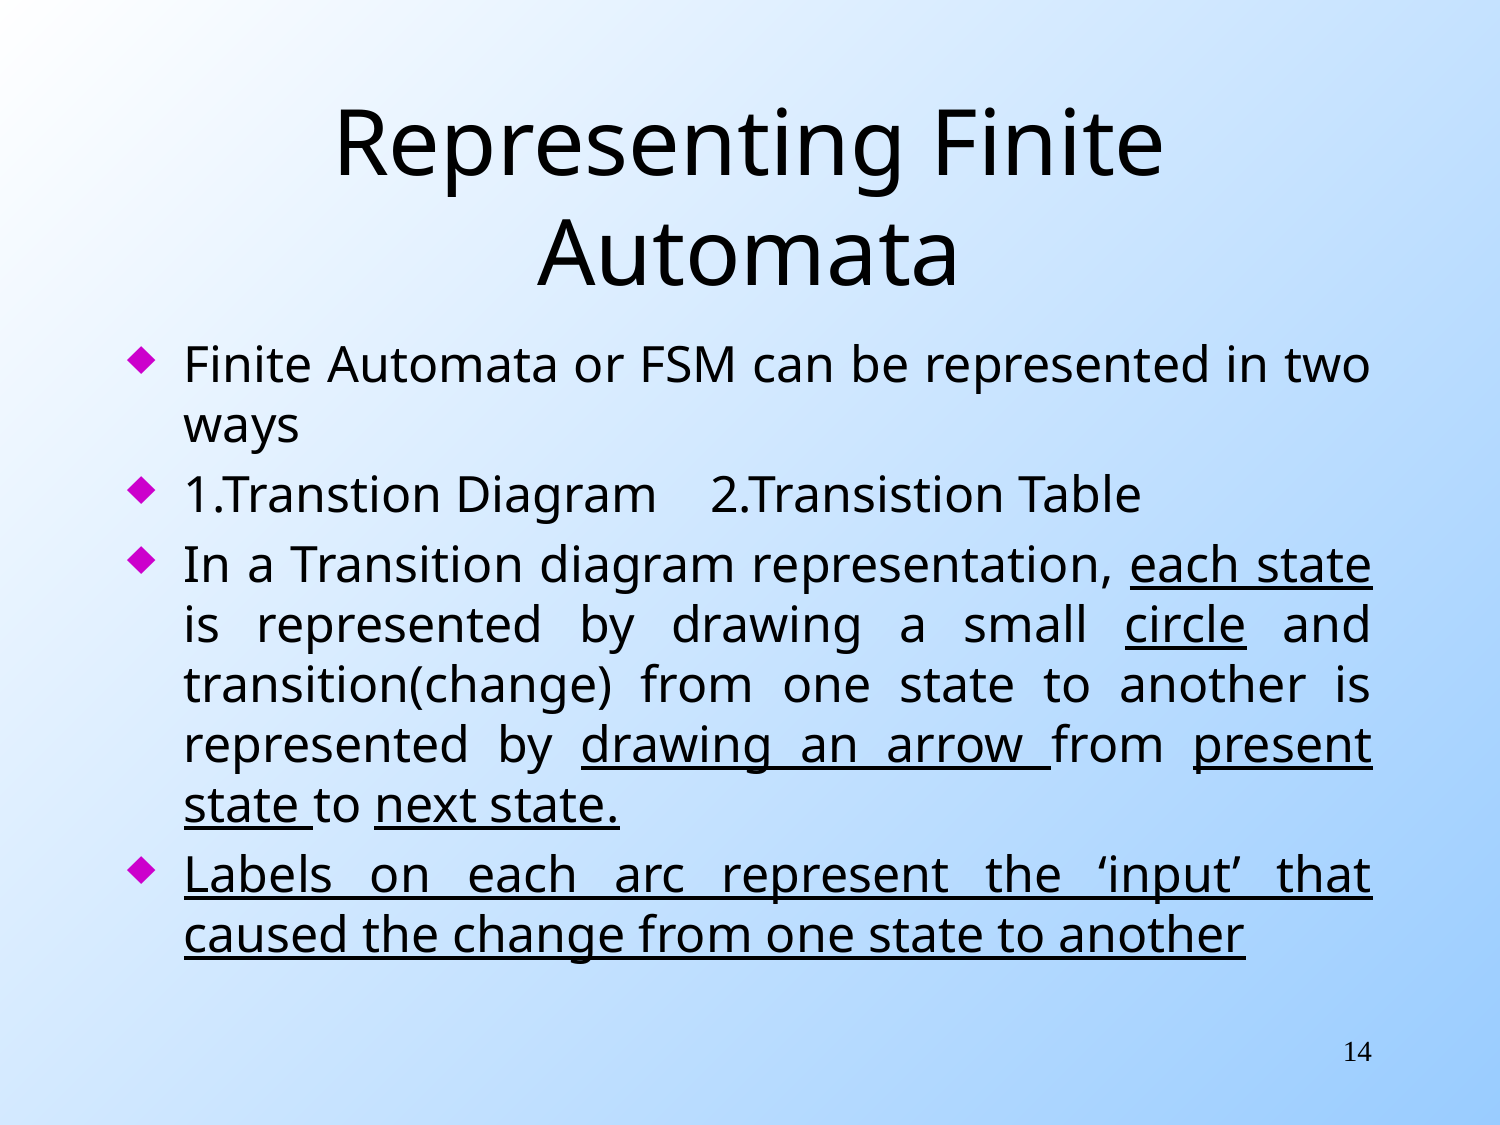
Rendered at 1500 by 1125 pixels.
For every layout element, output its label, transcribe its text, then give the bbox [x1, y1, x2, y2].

title Representing Finite Automata [112, 99, 1388, 288]
slide_number 14 [1074, 1024, 1388, 1101]
list Finite Automata or FSM can be represented in two ways 1.Transtion Diagram 2.Transistion Table In a Transition diagram representation, each state is represented by drawing a small circle and transition(change) from one state to another is represented by drawing an arrow from present state to next state. Labels on each arc represent the ‘input’ that caused the change from one state to another [112, 324, 1388, 1001]
